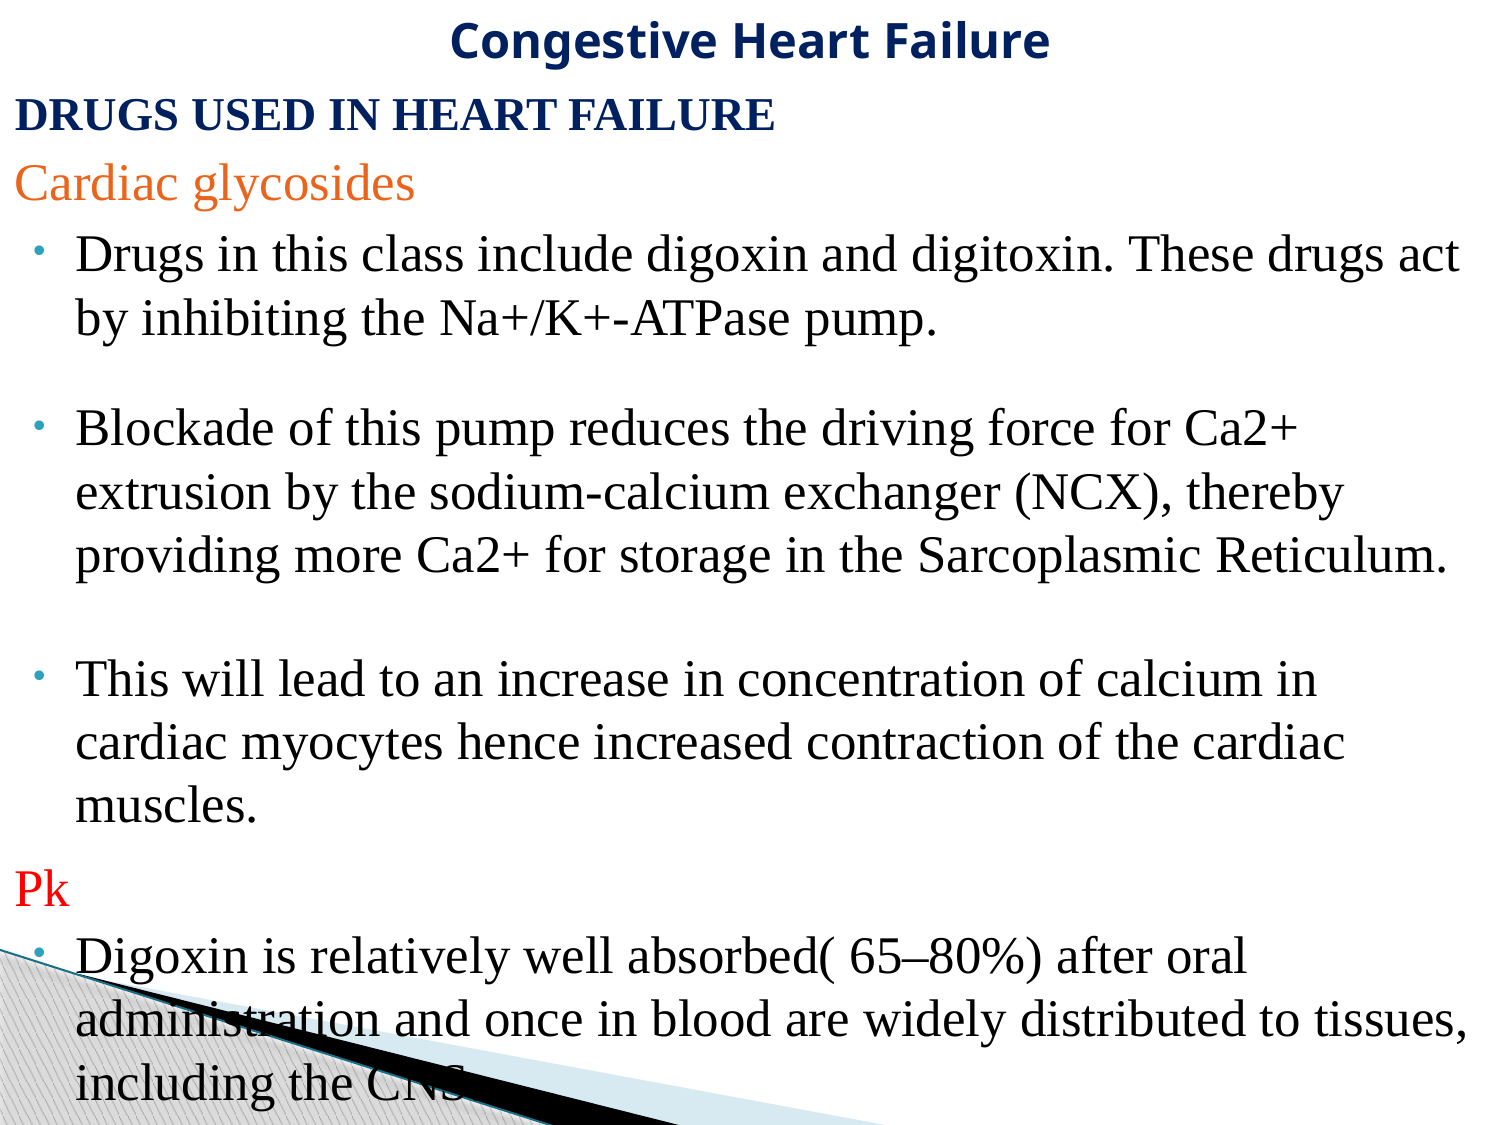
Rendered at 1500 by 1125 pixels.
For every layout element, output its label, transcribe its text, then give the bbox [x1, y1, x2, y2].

title Congestive Heart Failure [103, 2, 1397, 77]
list DRUGS USED IN HEART FAILURE Cardiac glycosides Drugs in this class include digoxin and digitoxin. These drugs act by inhibiting the Na+/K+-ATPase pump. Blockade of this pump reduces the driving force for Ca2+ extrusion by the sodium-calcium exchanger (NCX), thereby providing more Ca2+ for storage in the Sarcoplasmic Reticulum. This will lead to an increase in concentration of calcium in cardiac myocytes hence increased contraction of the cardiac muscles. Pk Digoxin is relatively well absorbed( 65–80%) after oral administration and once in blood are widely distributed to tissues, including the CNS. [0, 76, 1500, 1125]
